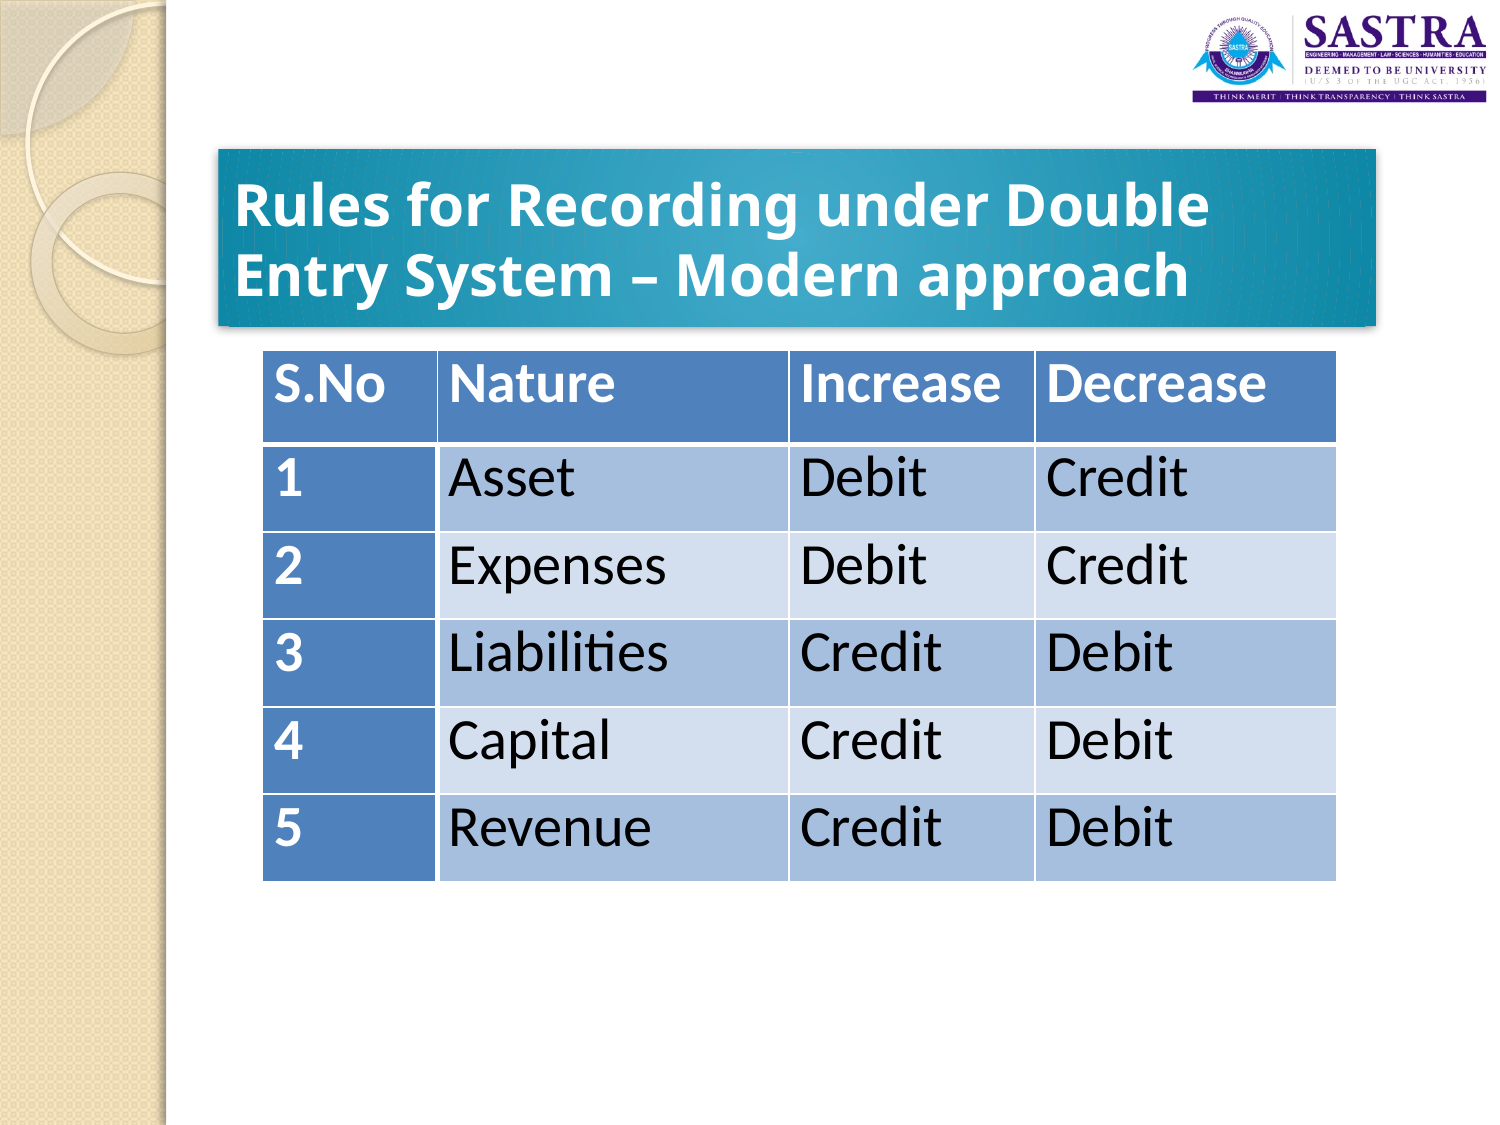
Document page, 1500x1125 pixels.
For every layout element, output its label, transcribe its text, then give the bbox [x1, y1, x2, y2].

table_cell Debit [1036, 620, 1336, 706]
table_cell Expenses [440, 533, 788, 618]
table_cell Credit [790, 620, 1034, 706]
table_cell Liabilities [440, 620, 788, 706]
table_cell 2 [263, 533, 435, 618]
table_header Decrease [1036, 351, 1336, 442]
table_header S.No [263, 351, 437, 442]
table_header Nature [438, 351, 788, 442]
table_cell Credit [1036, 533, 1336, 618]
table_cell 5 [263, 795, 435, 881]
table_cell Credit [790, 708, 1034, 793]
table_cell Debit [1036, 795, 1336, 881]
table_cell 4 [263, 708, 435, 793]
table_header Increase [790, 351, 1034, 442]
table_cell Asset [440, 447, 788, 531]
table_cell Debit [790, 447, 1034, 531]
table_cell 1 [263, 447, 435, 531]
table_cell Debit [790, 533, 1034, 618]
table_cell Capital [440, 708, 788, 793]
table_cell Credit [790, 795, 1034, 881]
table_cell Debit [1036, 708, 1336, 793]
table_cell Credit [1036, 447, 1336, 531]
table_cell 3 [263, 620, 435, 706]
table_cell Revenue [440, 795, 788, 881]
title Rules for Recording under Double Entry System – Modern approach [218, 149, 1376, 327]
picture [1189, 11, 1489, 104]
